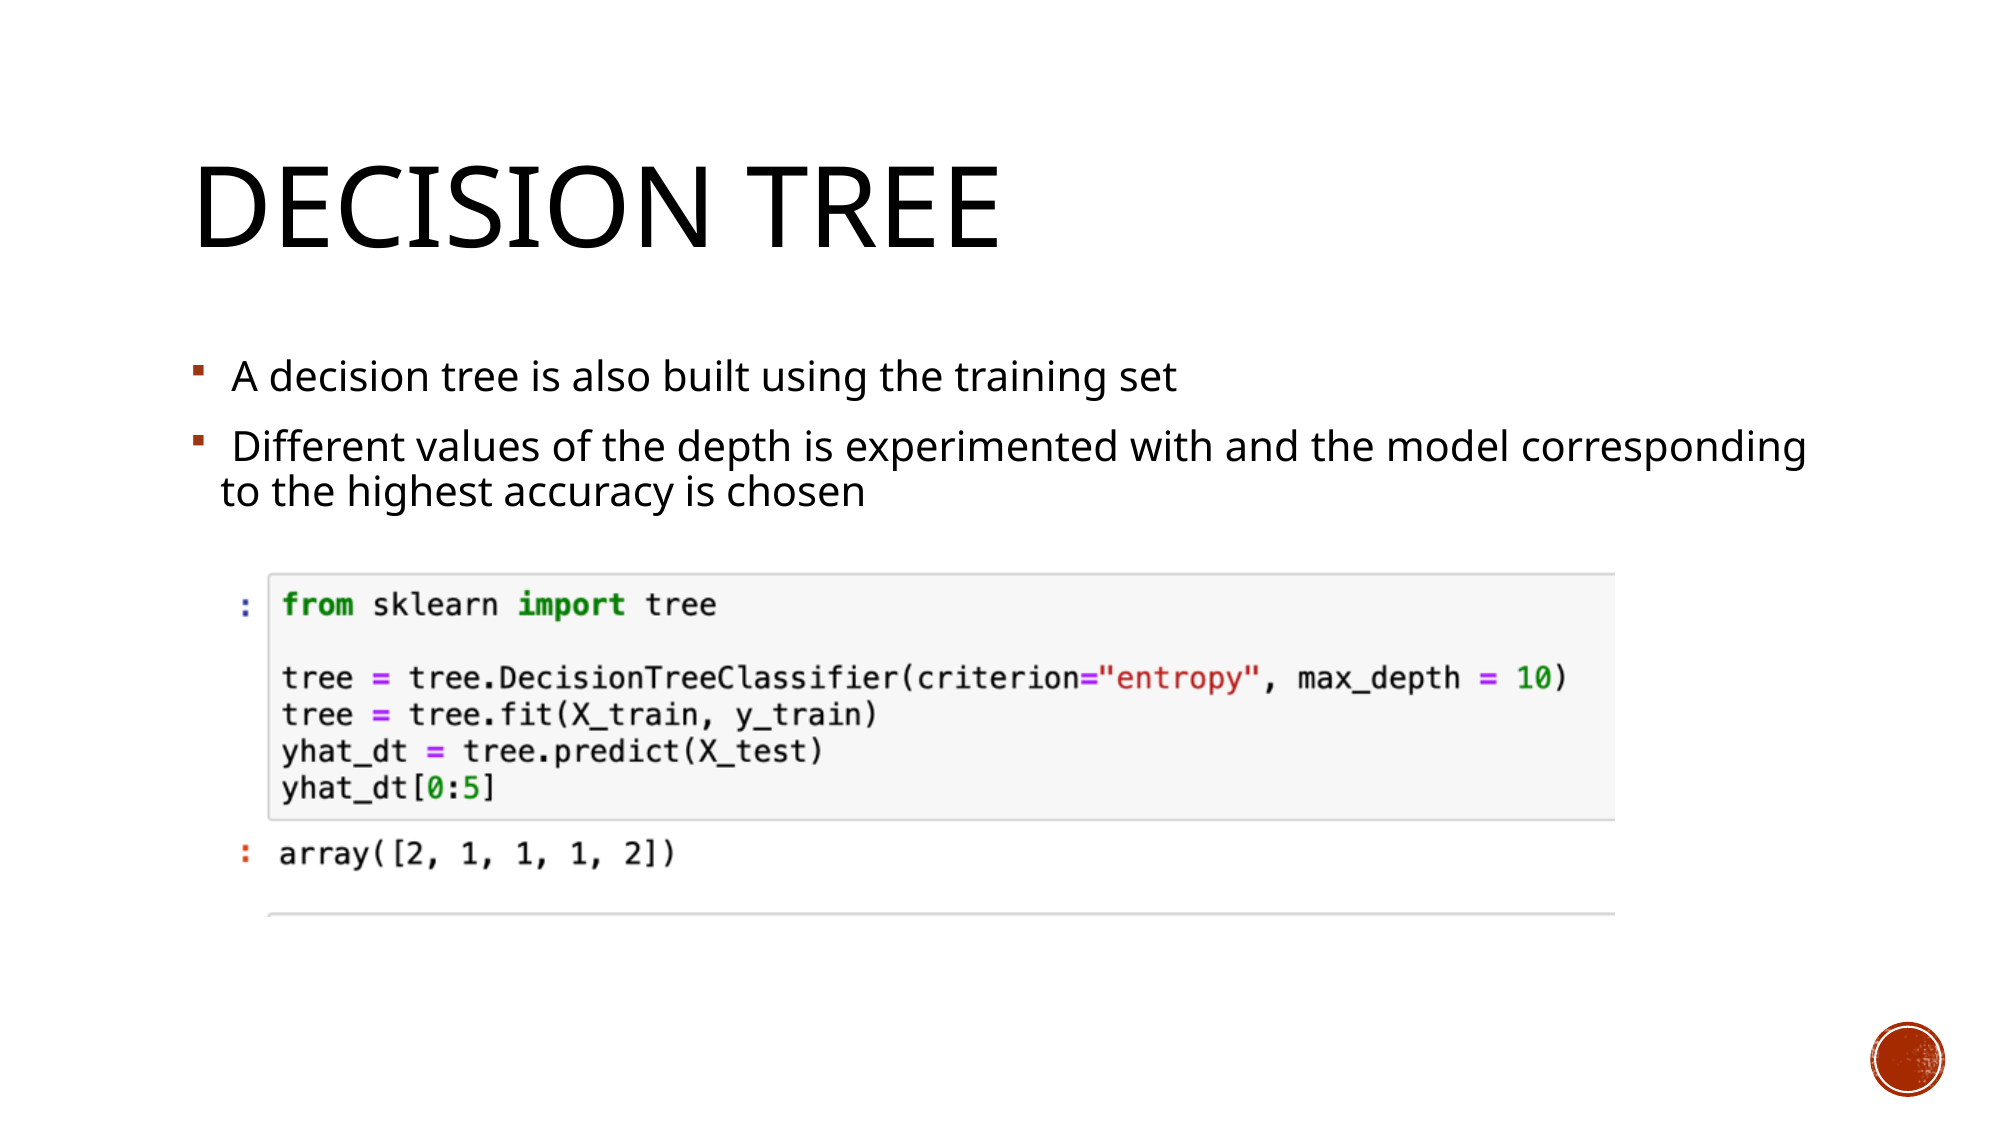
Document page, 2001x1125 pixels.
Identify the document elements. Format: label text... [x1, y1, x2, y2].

picture [231, 558, 1615, 917]
title Decision Tree [175, 79, 1826, 344]
list A decision tree is also built using the training set Different values of the depth is experimented with and the model corresponding to the highest accuracy is chosen [175, 348, 1826, 1013]
